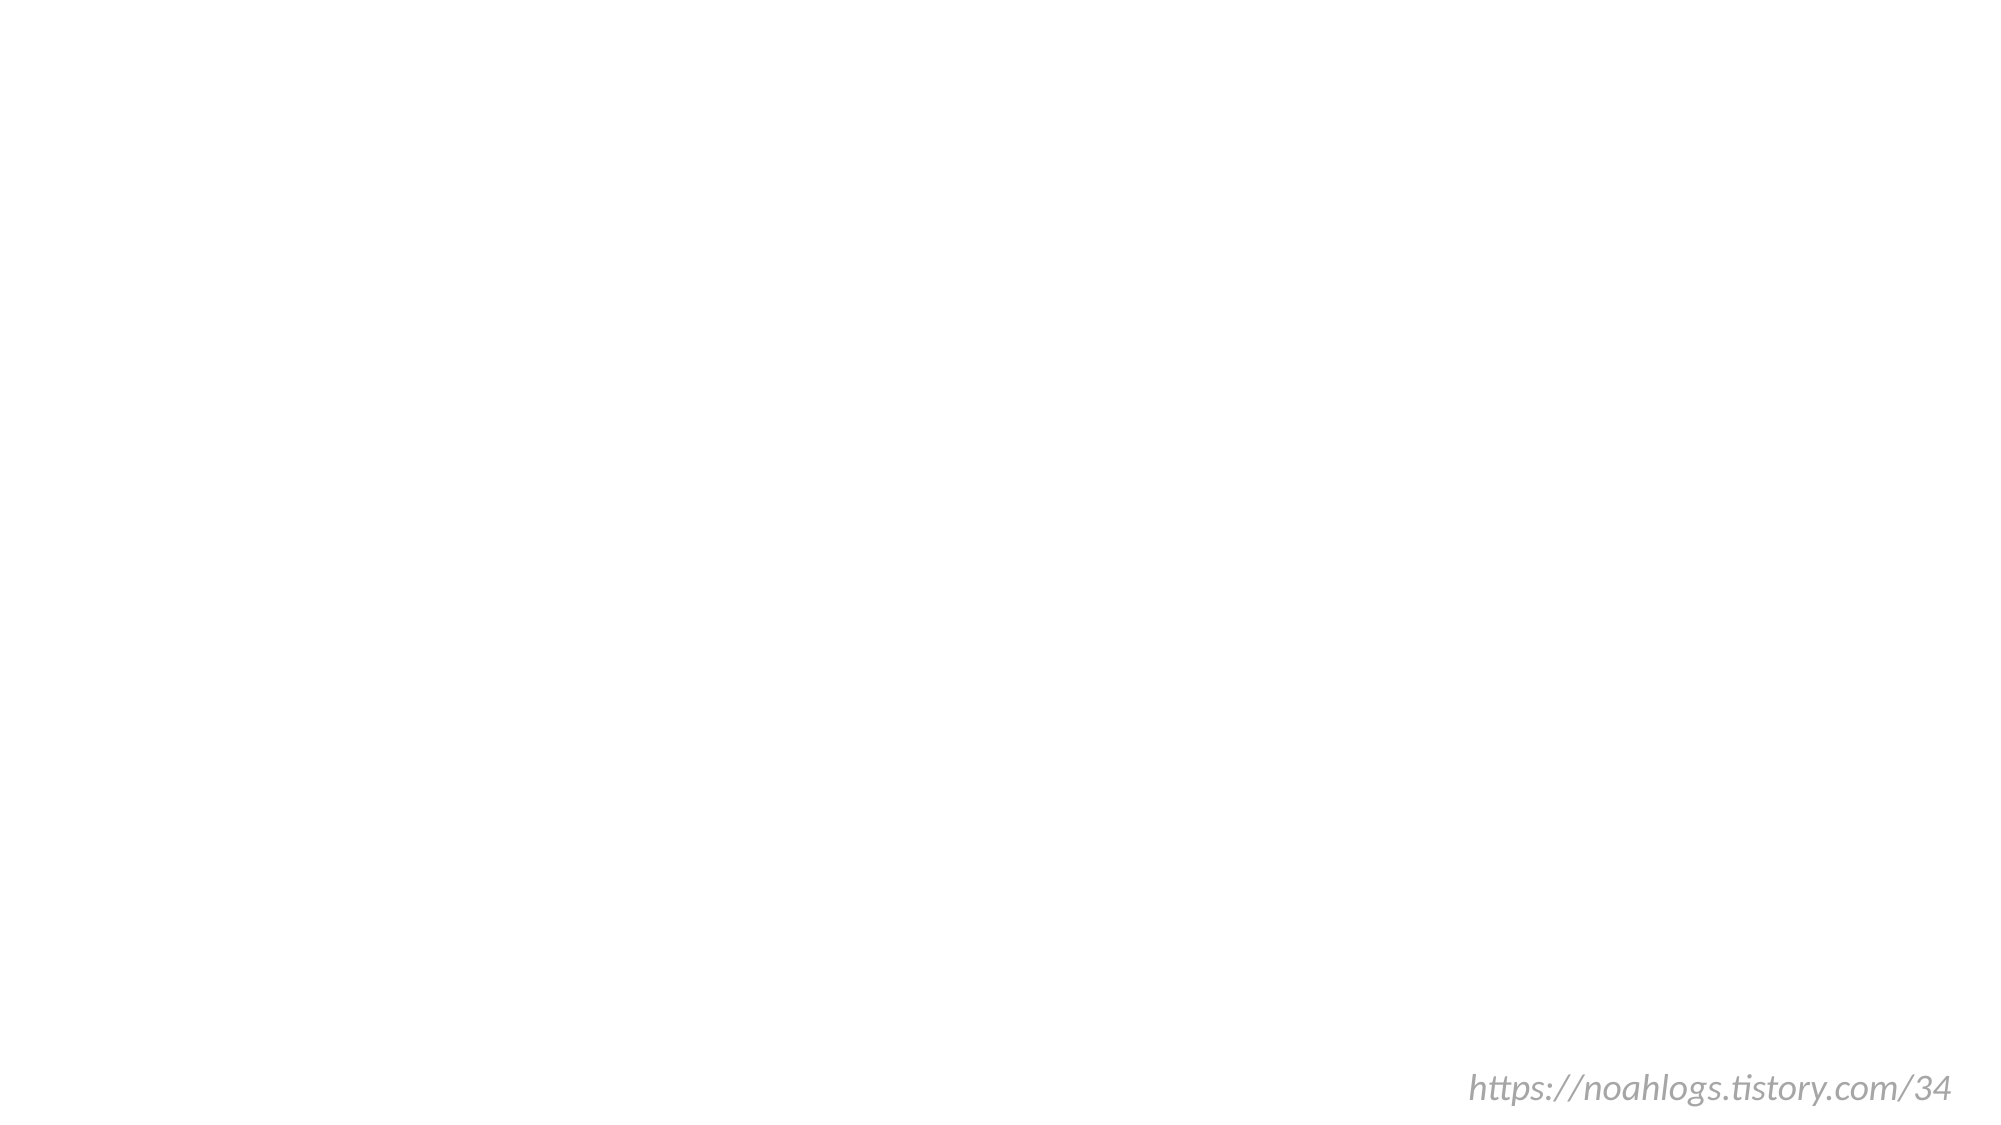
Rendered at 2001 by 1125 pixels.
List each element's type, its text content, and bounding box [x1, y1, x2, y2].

text_box https://noahlogs.tistory.com/34 [1453, 1055, 1967, 1116]
